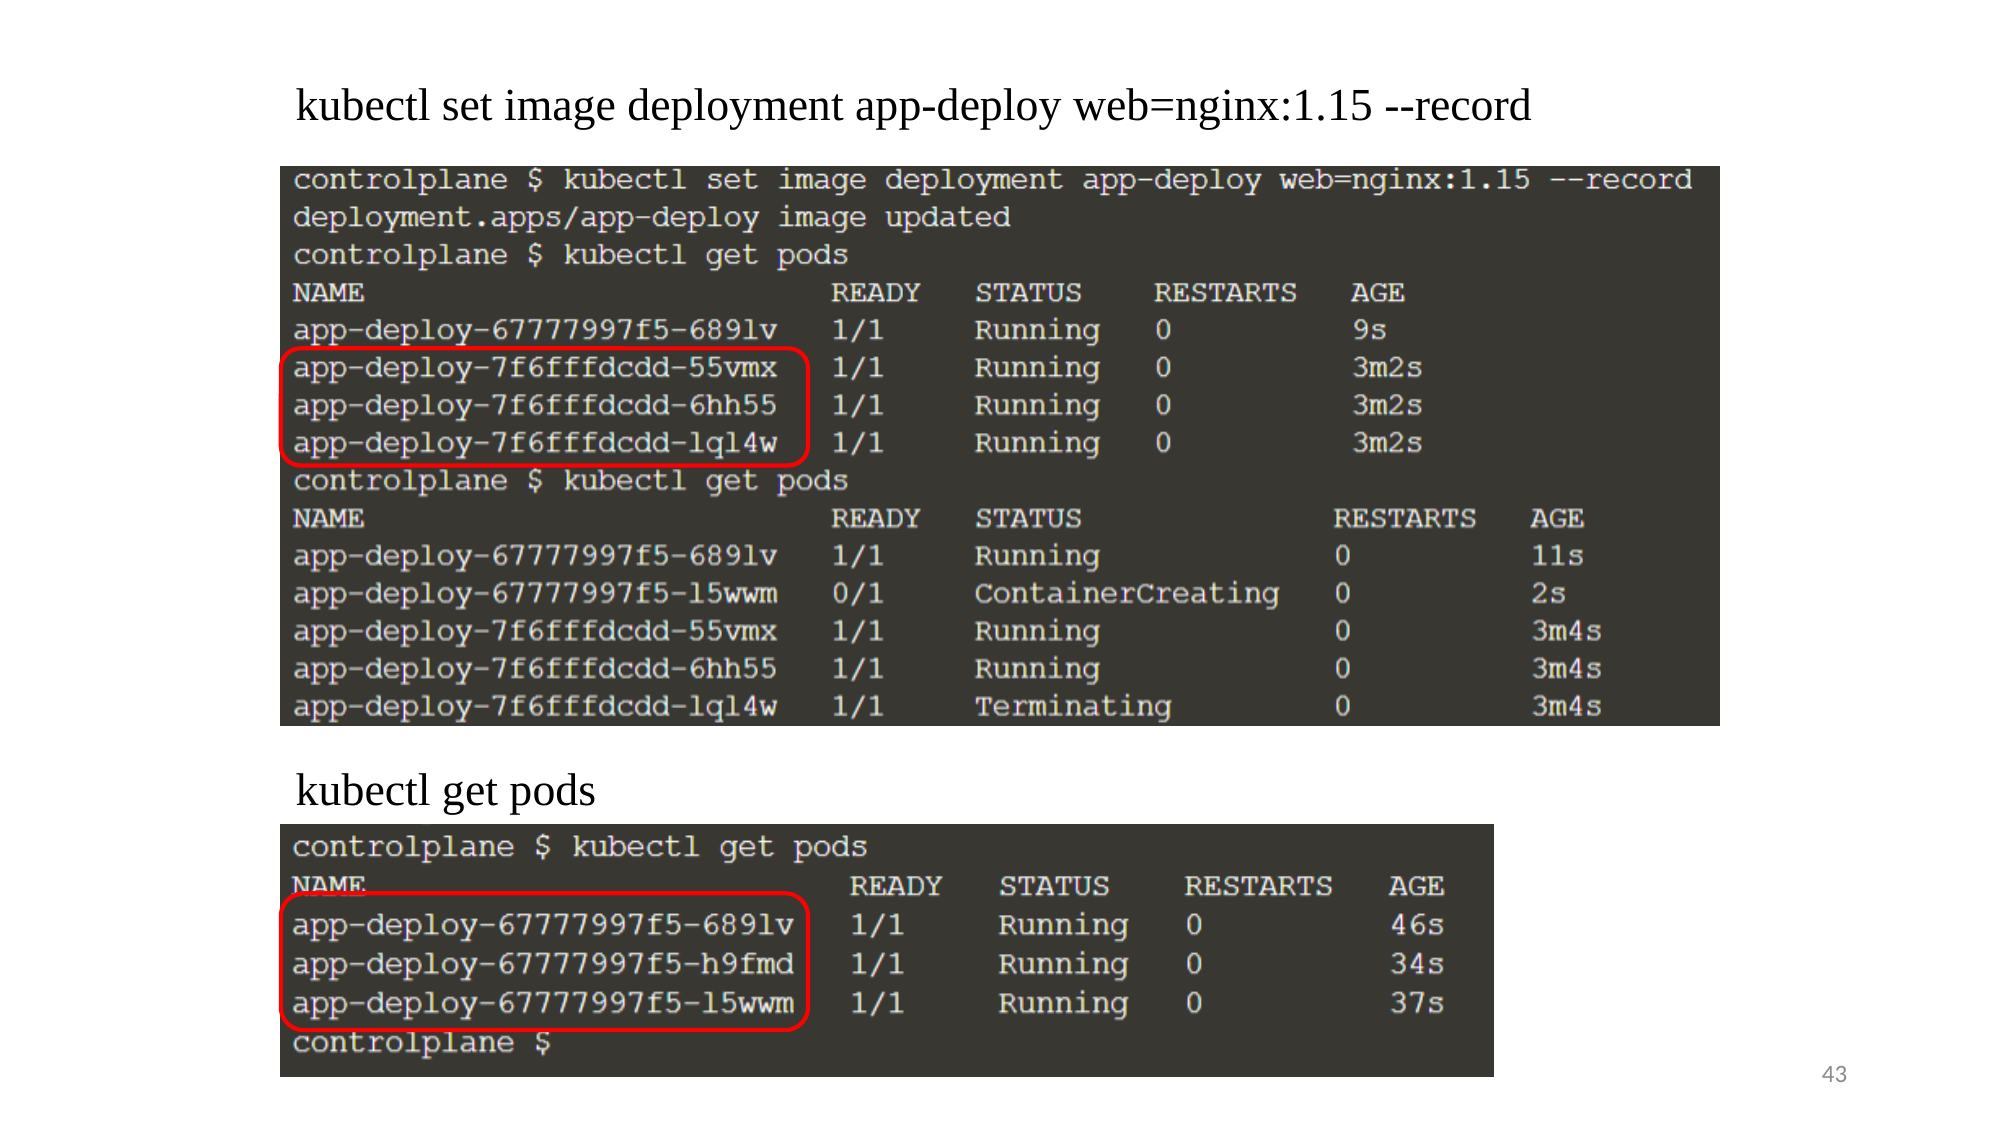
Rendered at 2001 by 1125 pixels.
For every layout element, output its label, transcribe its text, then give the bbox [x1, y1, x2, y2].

picture [280, 166, 1720, 726]
slide_number 43 [1412, 1042, 1863, 1103]
picture [280, 824, 1494, 1077]
text_box kubectl set image deployment app-deploy web=nginx:1.15 --record [280, 40, 1596, 166]
text_box kubectl get pods [280, 726, 1596, 905]
